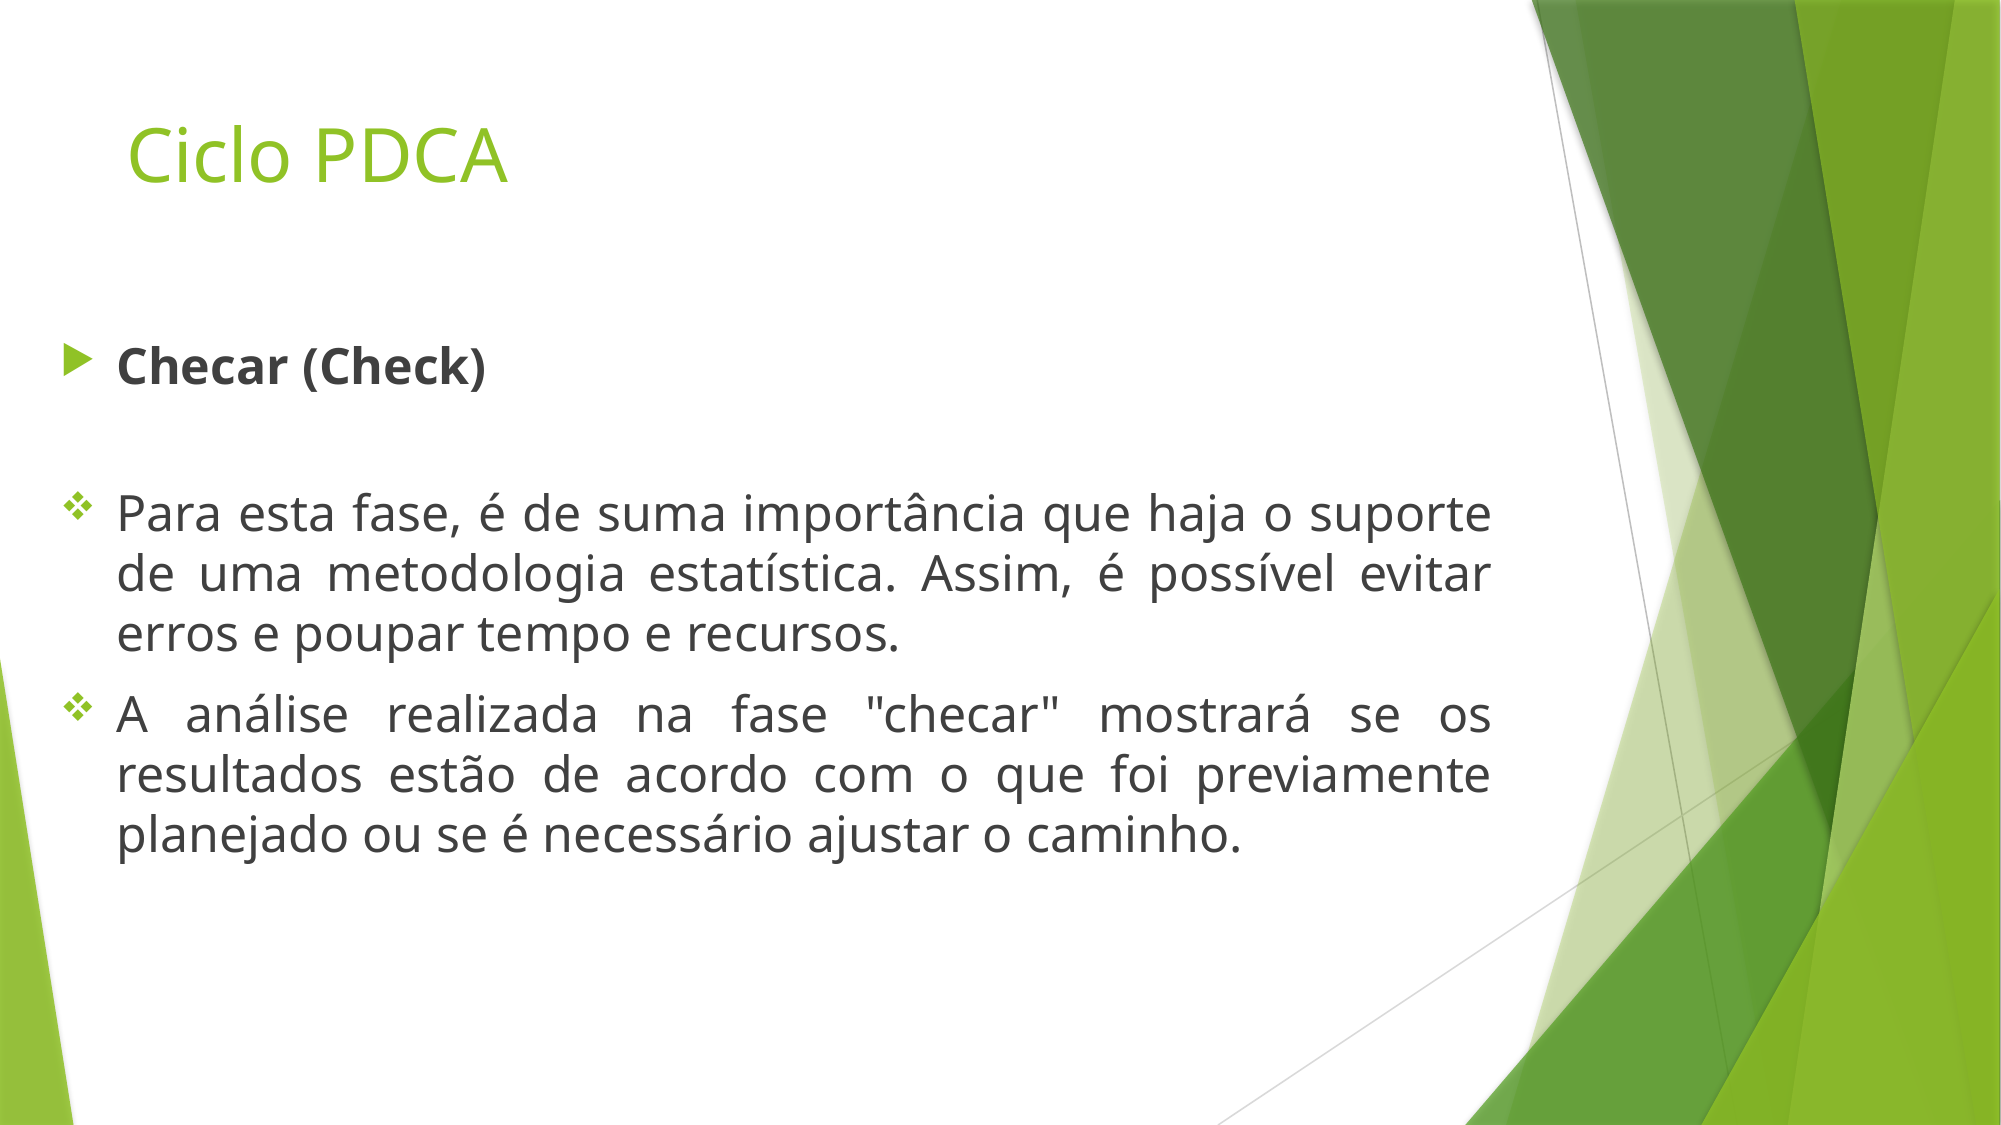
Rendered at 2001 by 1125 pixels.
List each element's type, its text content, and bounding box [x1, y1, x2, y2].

list Checar (Check) Para esta fase, é de suma importância que haja o suporte de uma metodologia estatística. Assim, é possível evitar erros e poupar tempo e recursos. A análise realizada na fase "checar" mostrará se os resultados estão de acordo com o que foi previamente planejado ou se é necessário ajustar o caminho. [45, 261, 1509, 1097]
title Ciclo PDCA [111, 99, 1522, 317]
